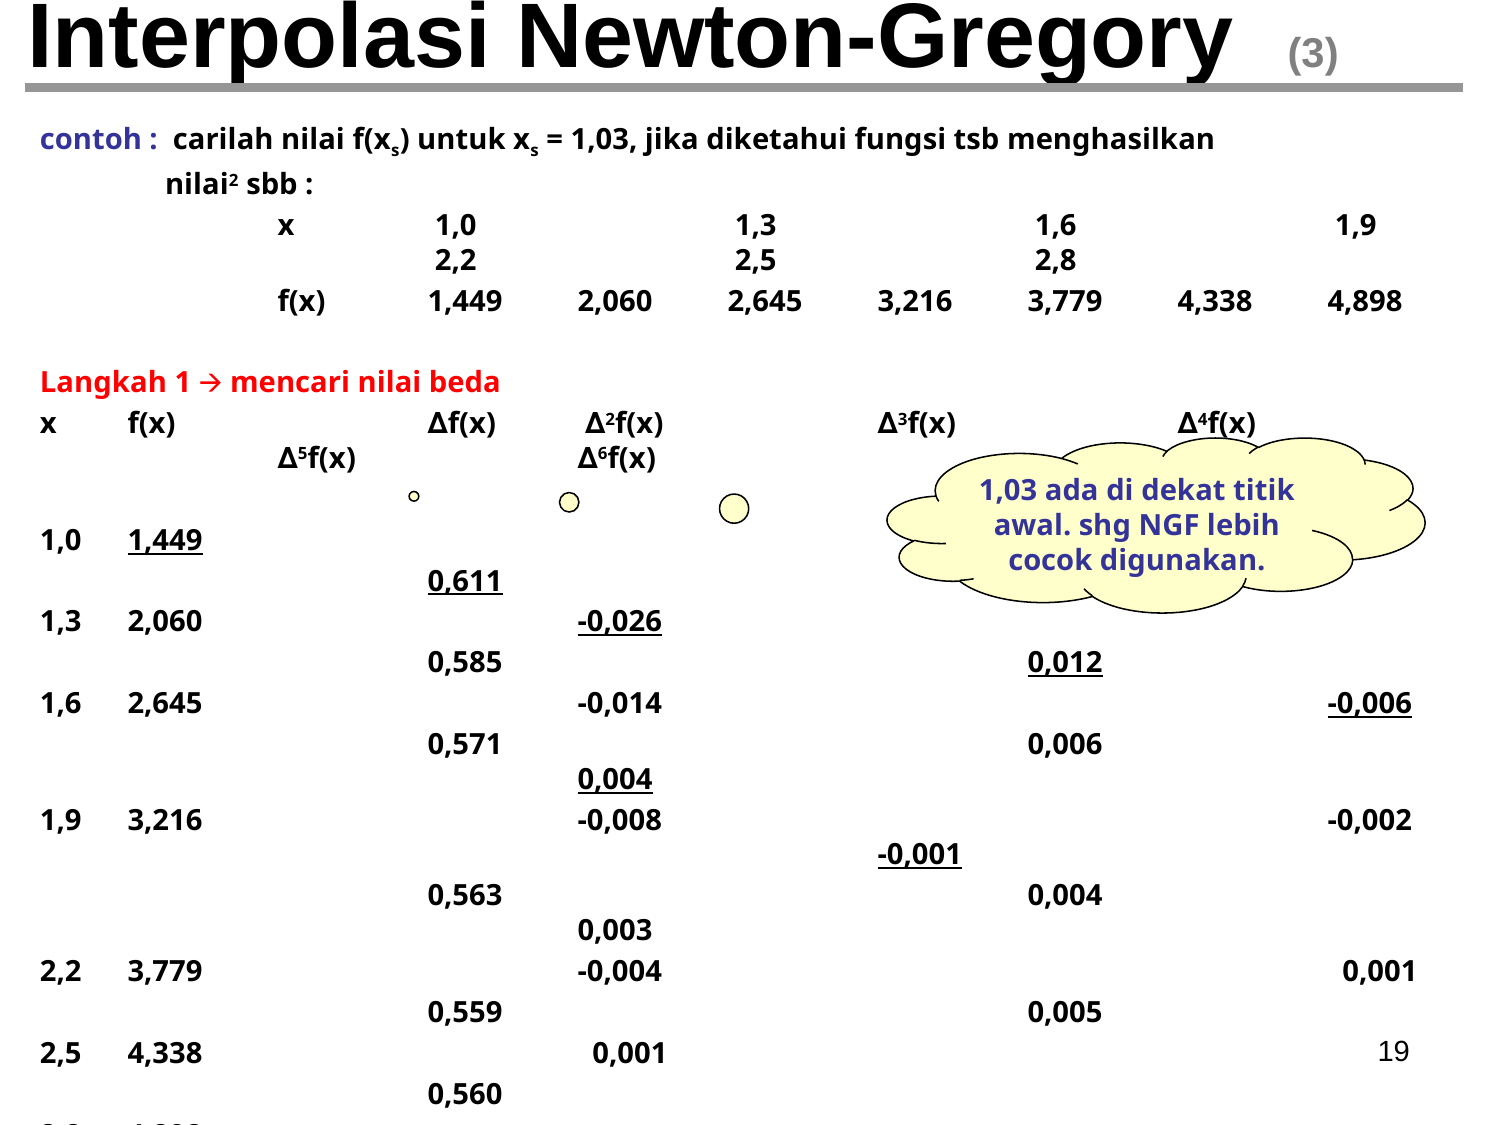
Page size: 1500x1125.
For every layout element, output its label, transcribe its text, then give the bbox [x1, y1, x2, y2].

slide_number ‹#› [1074, 1025, 1425, 1103]
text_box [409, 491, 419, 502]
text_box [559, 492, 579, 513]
list contoh : carilah nilai f(xs) untuk xs = 1,03, jika diketahui fungsi tsb menghasilkan nilai2 sbb : x 1,0 1,3 1,6 1,9 2,2 2,5 2,8 f(x) 1,449 2,060 2,645 3,216 3,779 4,338 4,898 Langkah 1 🡪 mencari nilai beda x f(x) ∆f(x) ∆2f(x) ∆3f(x) ∆4f(x) ∆5f(x) ∆6f(x) 1,0 1,449 0,611 1,3 2,060 -0,026 0,585 0,012 1,6 2,645 -0,014 -0,006 0,571 0,006 0,004 1,9 3,216 -0,008 -0,002 -0,001 0,563 0,004 0,003 2,2 3,779 -0,004 0,001 0,559 0,005 2,5 4,338 0,001 0,560 2,8 4,898 [24, 112, 1475, 1025]
title Interpolasi Newton-Gregory (3) [12, 0, 1475, 100]
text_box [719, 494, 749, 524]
text_box 1,03 ada di dekat titik awal. shg NGF lebih cocok digunakan. [886, 438, 1426, 614]
